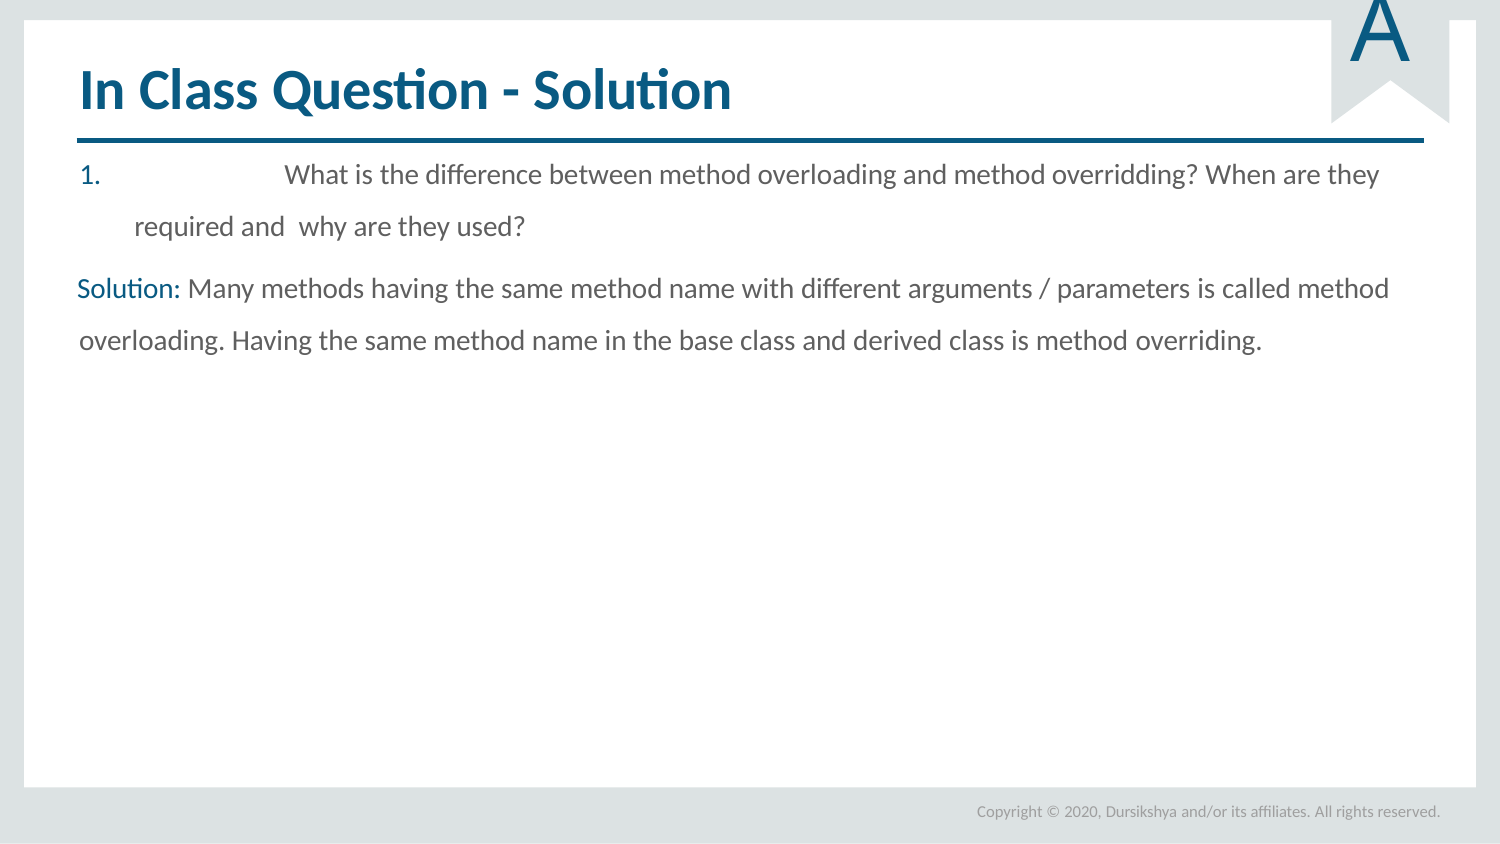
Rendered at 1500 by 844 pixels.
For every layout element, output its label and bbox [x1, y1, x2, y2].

text_box [0, 0, 1500, 844]
